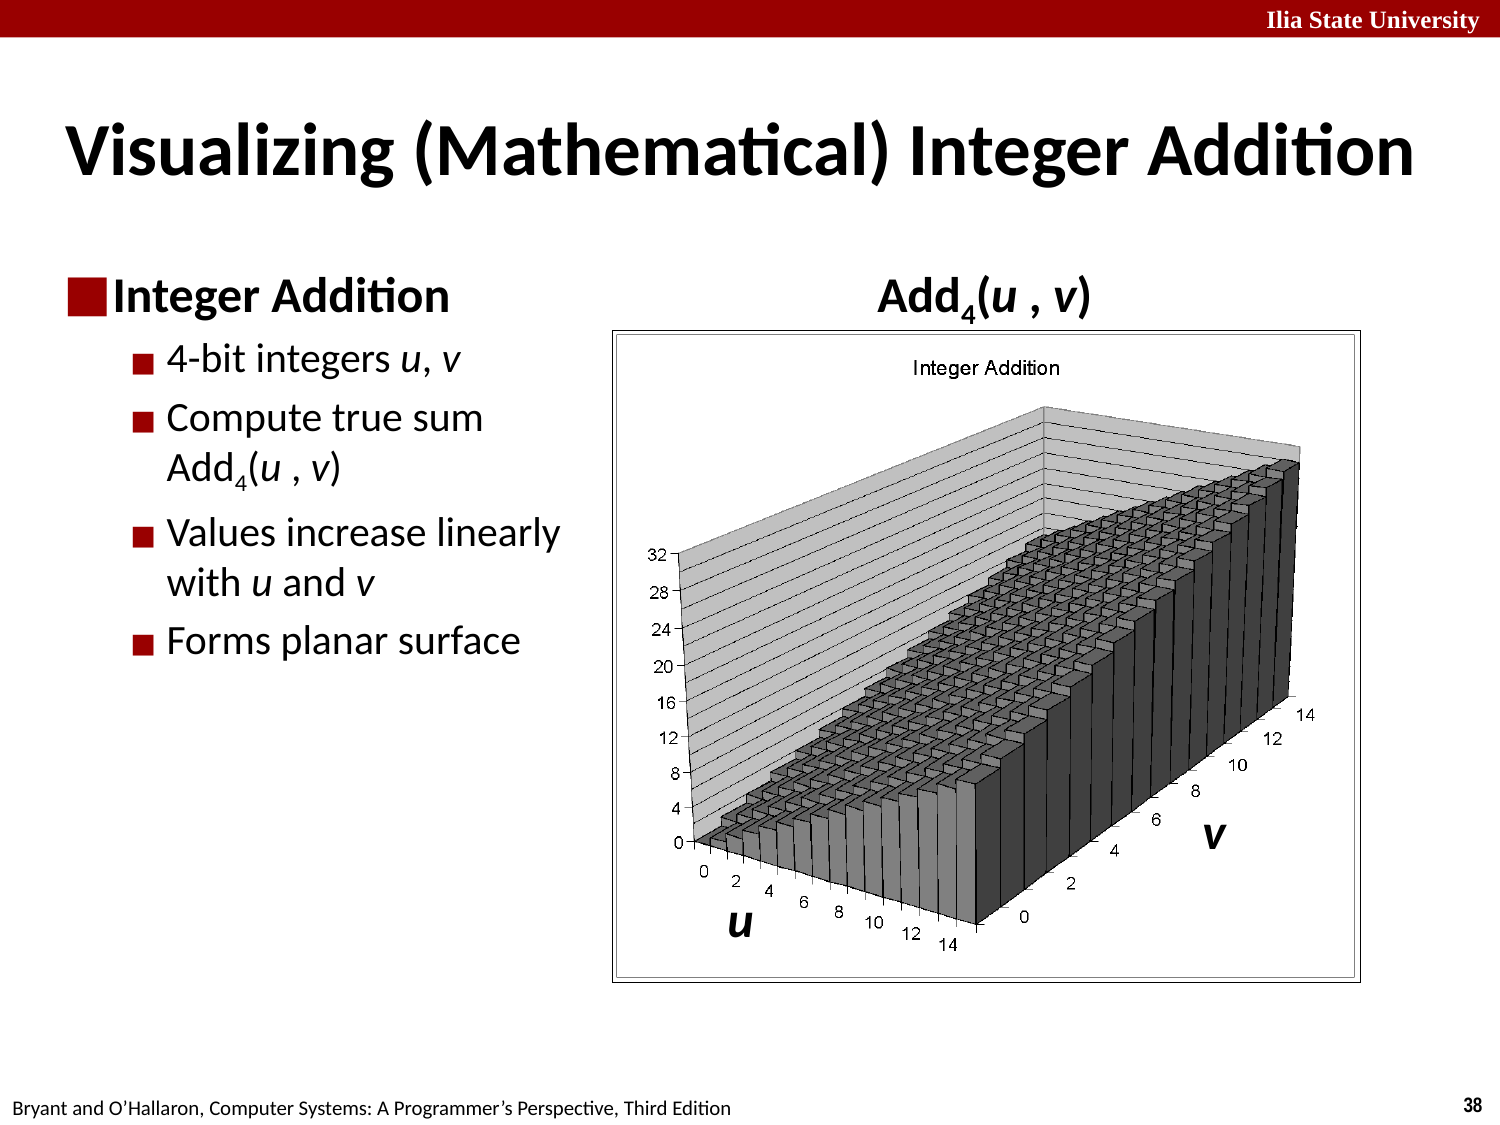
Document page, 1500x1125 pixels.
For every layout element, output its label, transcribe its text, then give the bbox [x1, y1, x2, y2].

text_box Add4(u , v) [862, 255, 1118, 328]
list Integer Addition 4-bit integers u, v Compute true sum Add4(u , v) Values increase linearly with u and v Forms planar surface [47, 255, 588, 1113]
title Visualizing (Mathematical) Integer Addition [50, 99, 1500, 192]
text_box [612, 329, 1361, 983]
